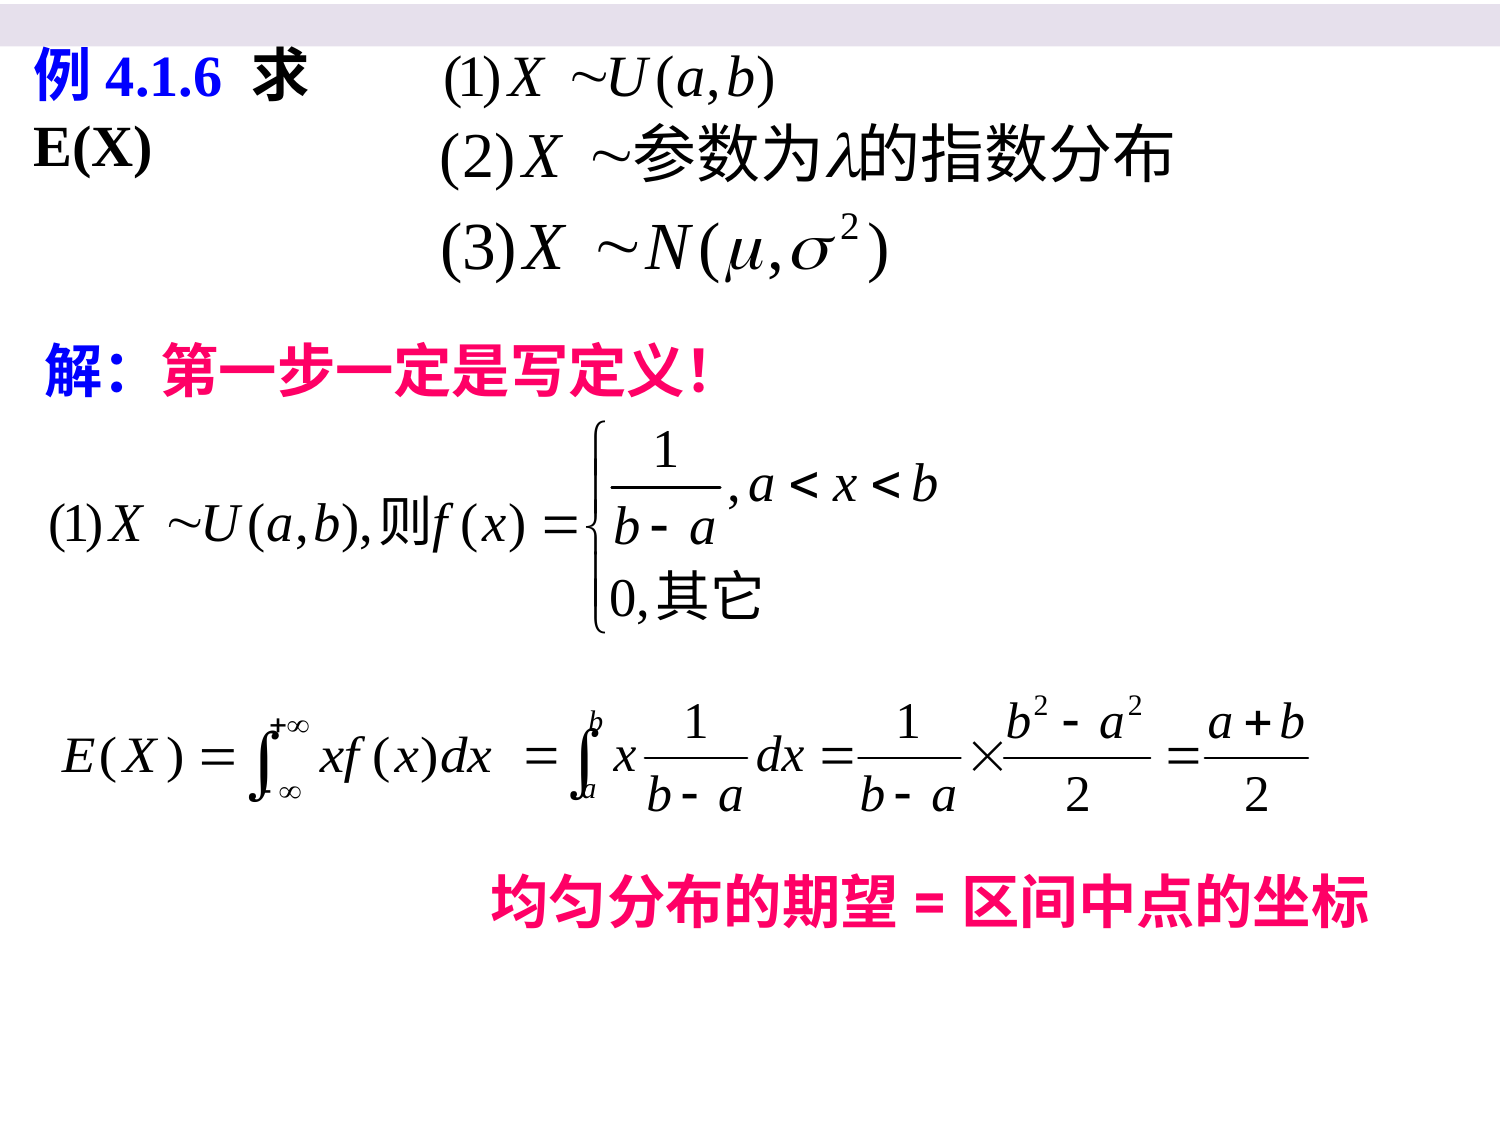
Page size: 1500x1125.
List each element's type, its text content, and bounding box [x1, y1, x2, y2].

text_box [51, 700, 502, 812]
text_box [430, 113, 1187, 205]
text_box 解：第一步一定是写定义！ [29, 326, 834, 411]
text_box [40, 408, 948, 647]
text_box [513, 680, 1318, 823]
text_box 均匀分布的期望=区间中点的坐标 [476, 857, 1385, 943]
text_box 例4.1.6 求E(X) [18, 31, 431, 186]
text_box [435, 42, 786, 111]
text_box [431, 196, 904, 298]
